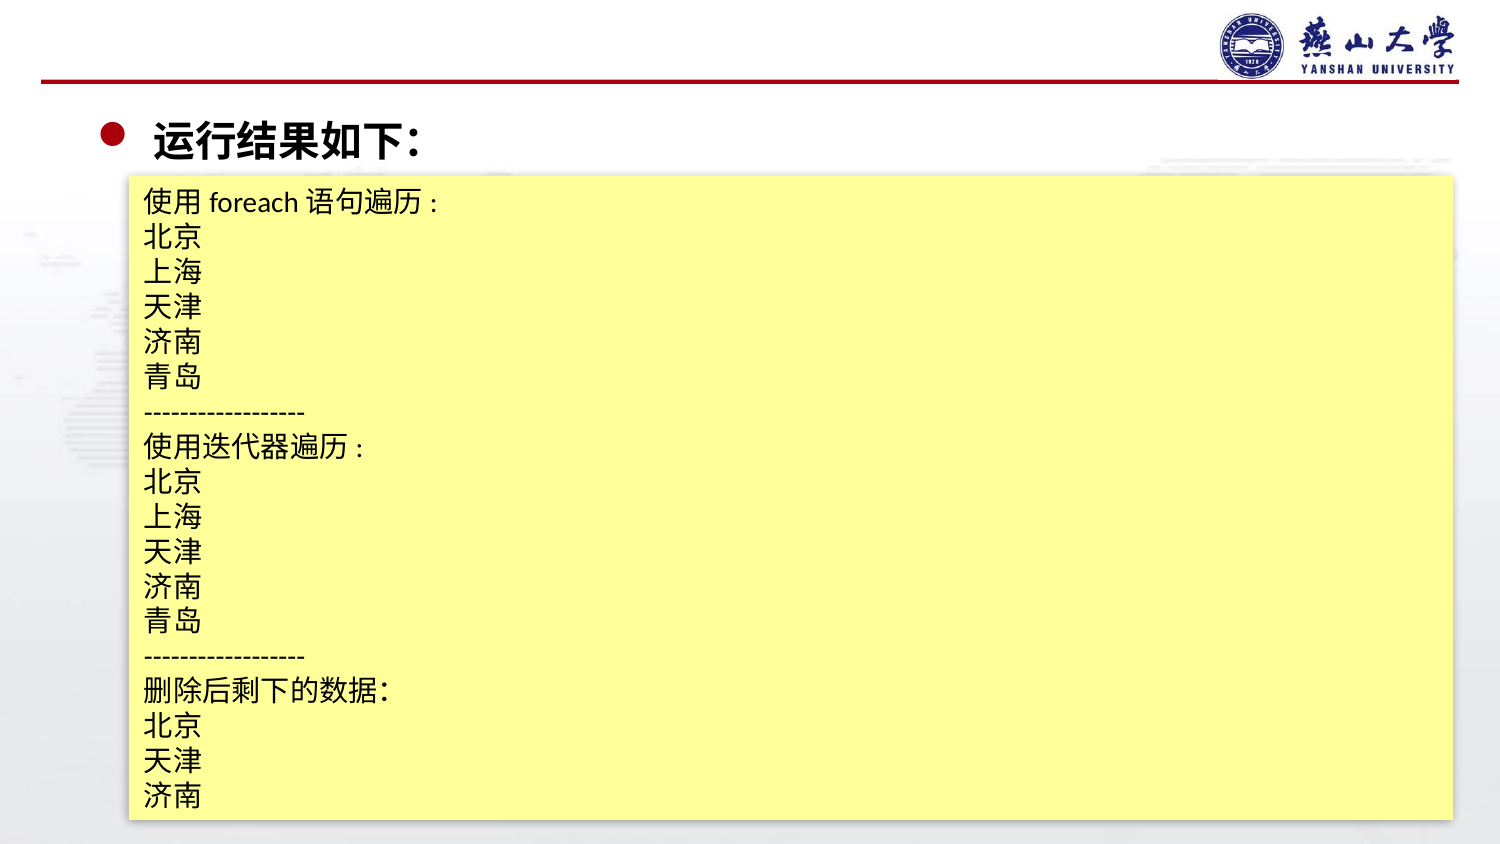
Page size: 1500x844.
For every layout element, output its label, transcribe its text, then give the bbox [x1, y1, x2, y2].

list 运行结果如下： [81, 81, 1429, 716]
picture [0, 1, 1500, 844]
text_box 使用foreach语句遍历: 北京 上海 天津 济南 青岛 ------------------ 使用迭代器遍历: 北京 上海 天津 济南 青岛 ------------------ 删除后剩下的数据： 北京 天津 济南 [128, 175, 1454, 820]
